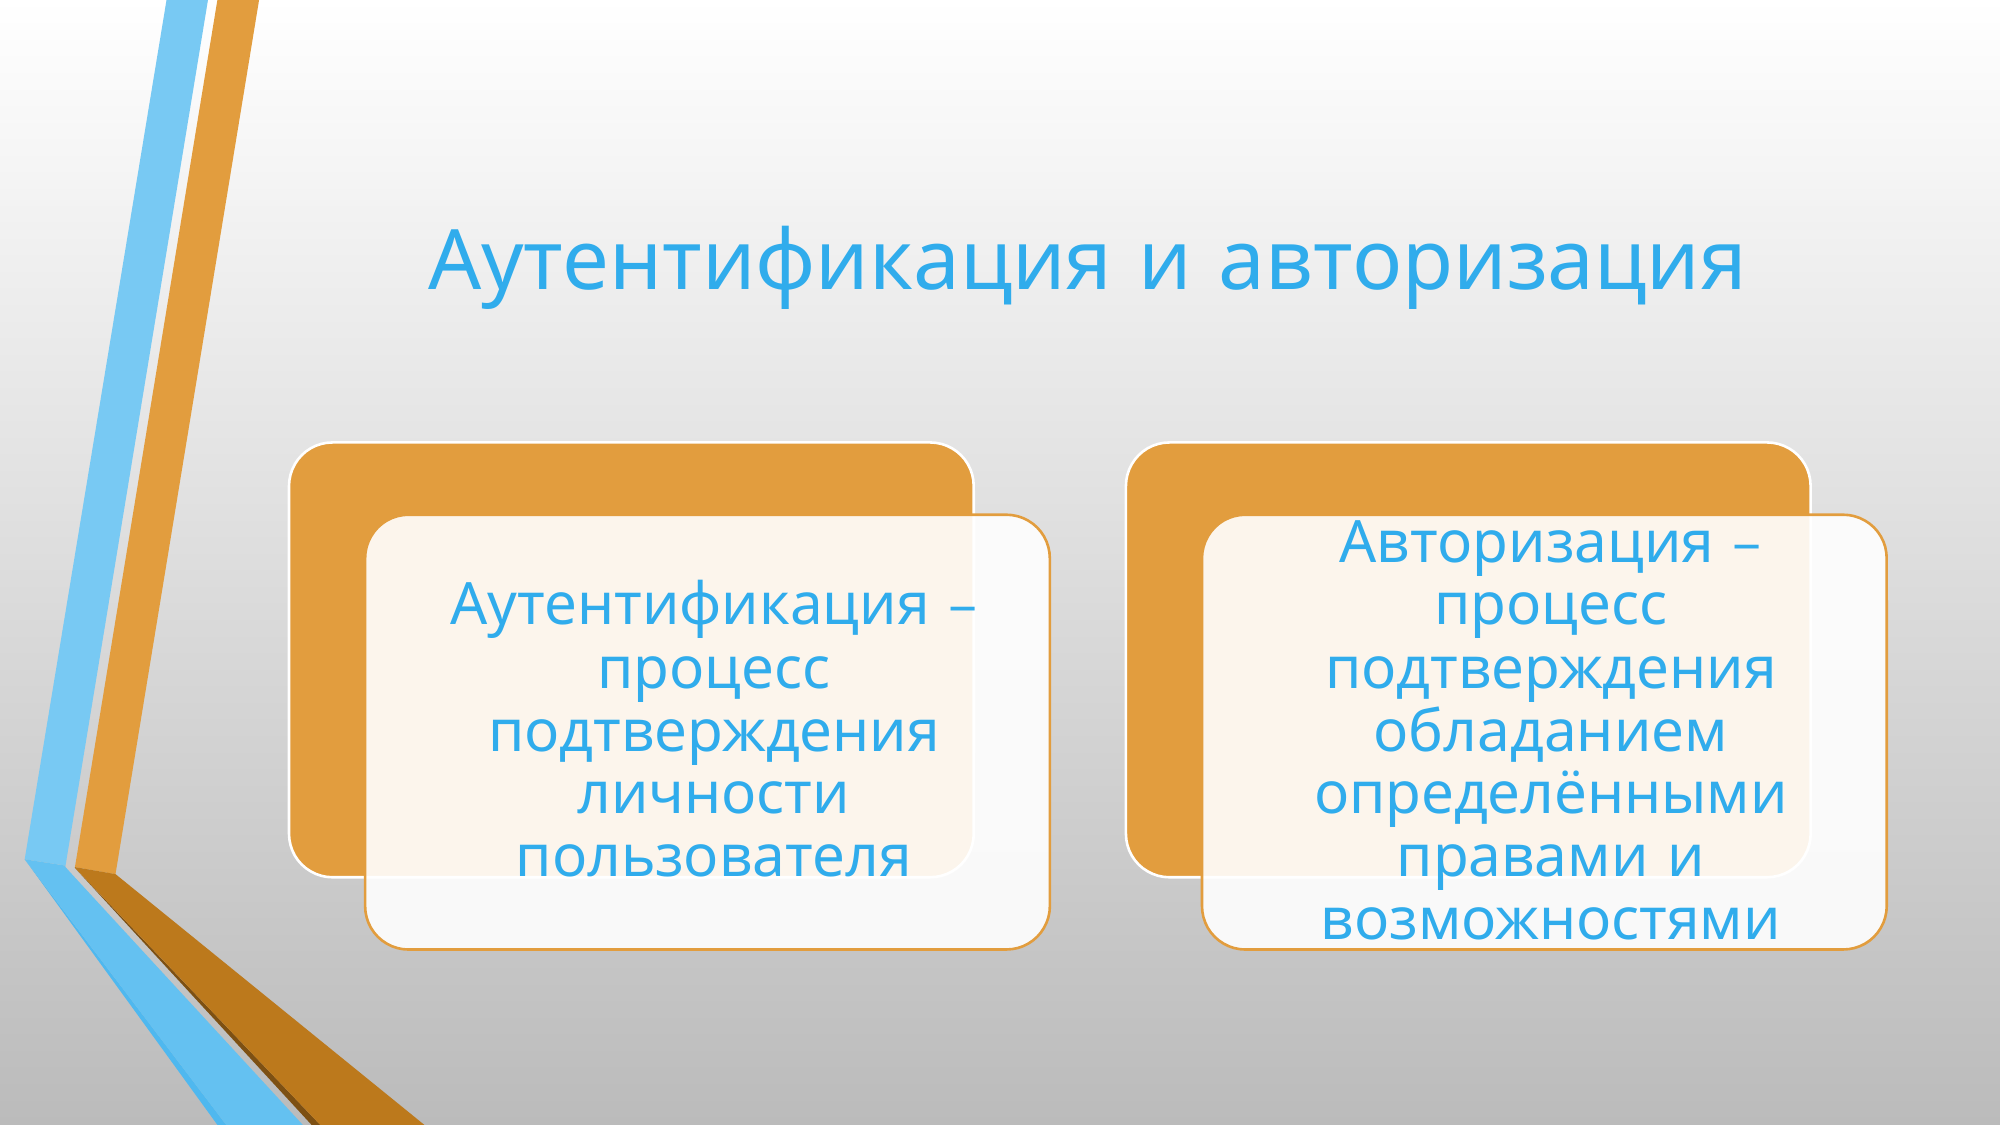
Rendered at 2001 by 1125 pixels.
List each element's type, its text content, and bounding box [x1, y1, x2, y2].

title Аутентификация и авторизация [288, 112, 1887, 400]
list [288, 441, 1888, 951]
